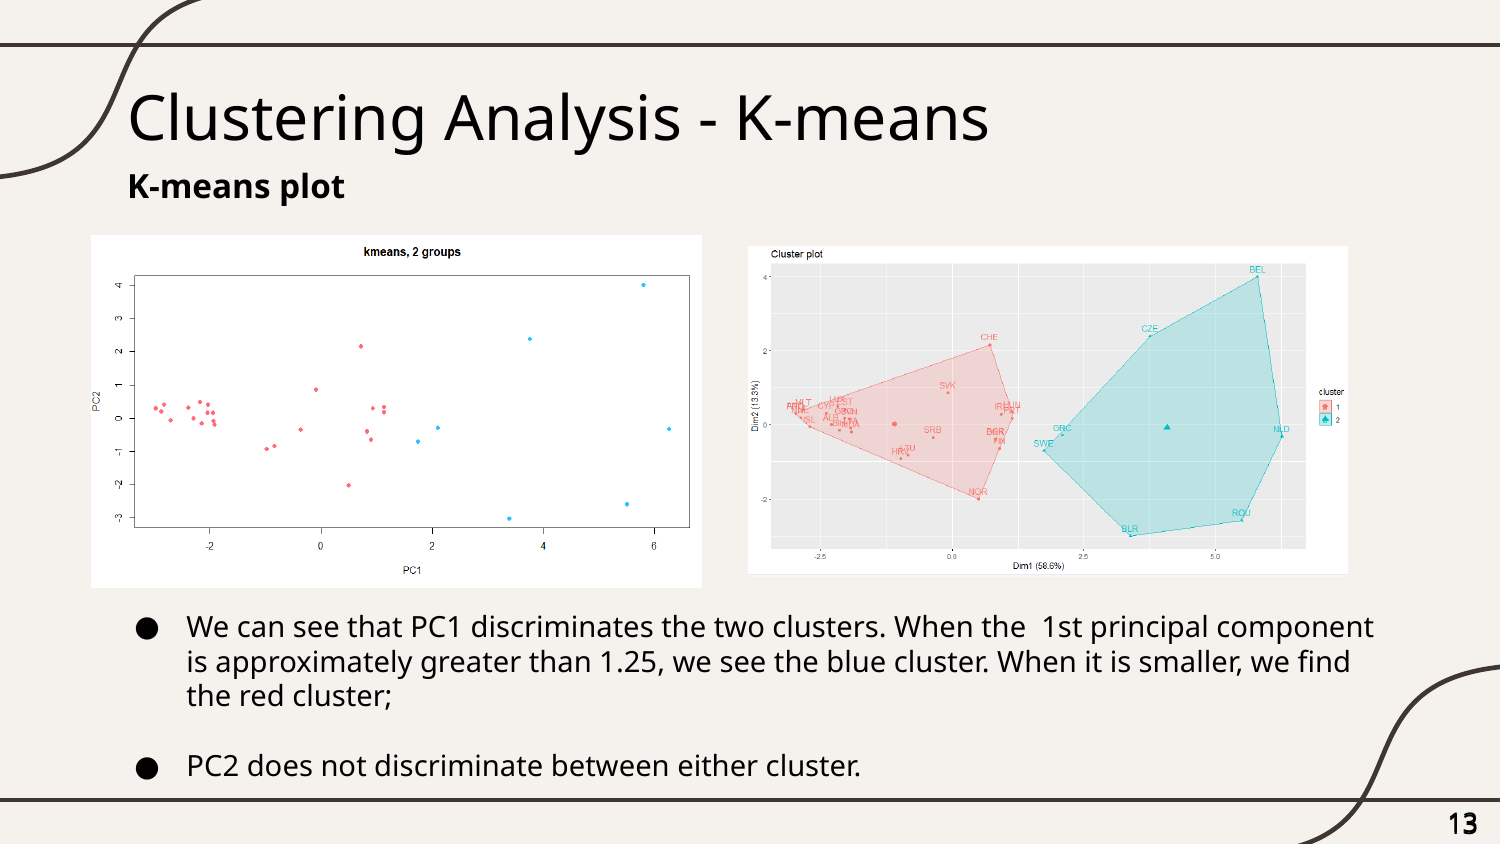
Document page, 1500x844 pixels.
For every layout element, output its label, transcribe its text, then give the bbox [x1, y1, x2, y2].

title Clustering Analysis - K-means [112, 62, 1500, 145]
text_box K-means plot [112, 150, 1088, 221]
text_box We can see that PC1 discriminates the two clusters. When the 1st principal component is approximately greater than 1.25, we see the blue cluster. When it is smaller, we find the red cluster; PC2 does not discriminate between either cluster. [96, 592, 1404, 833]
picture [748, 246, 1348, 577]
slide_number ‹#› [1403, 792, 1494, 844]
picture [91, 234, 703, 588]
